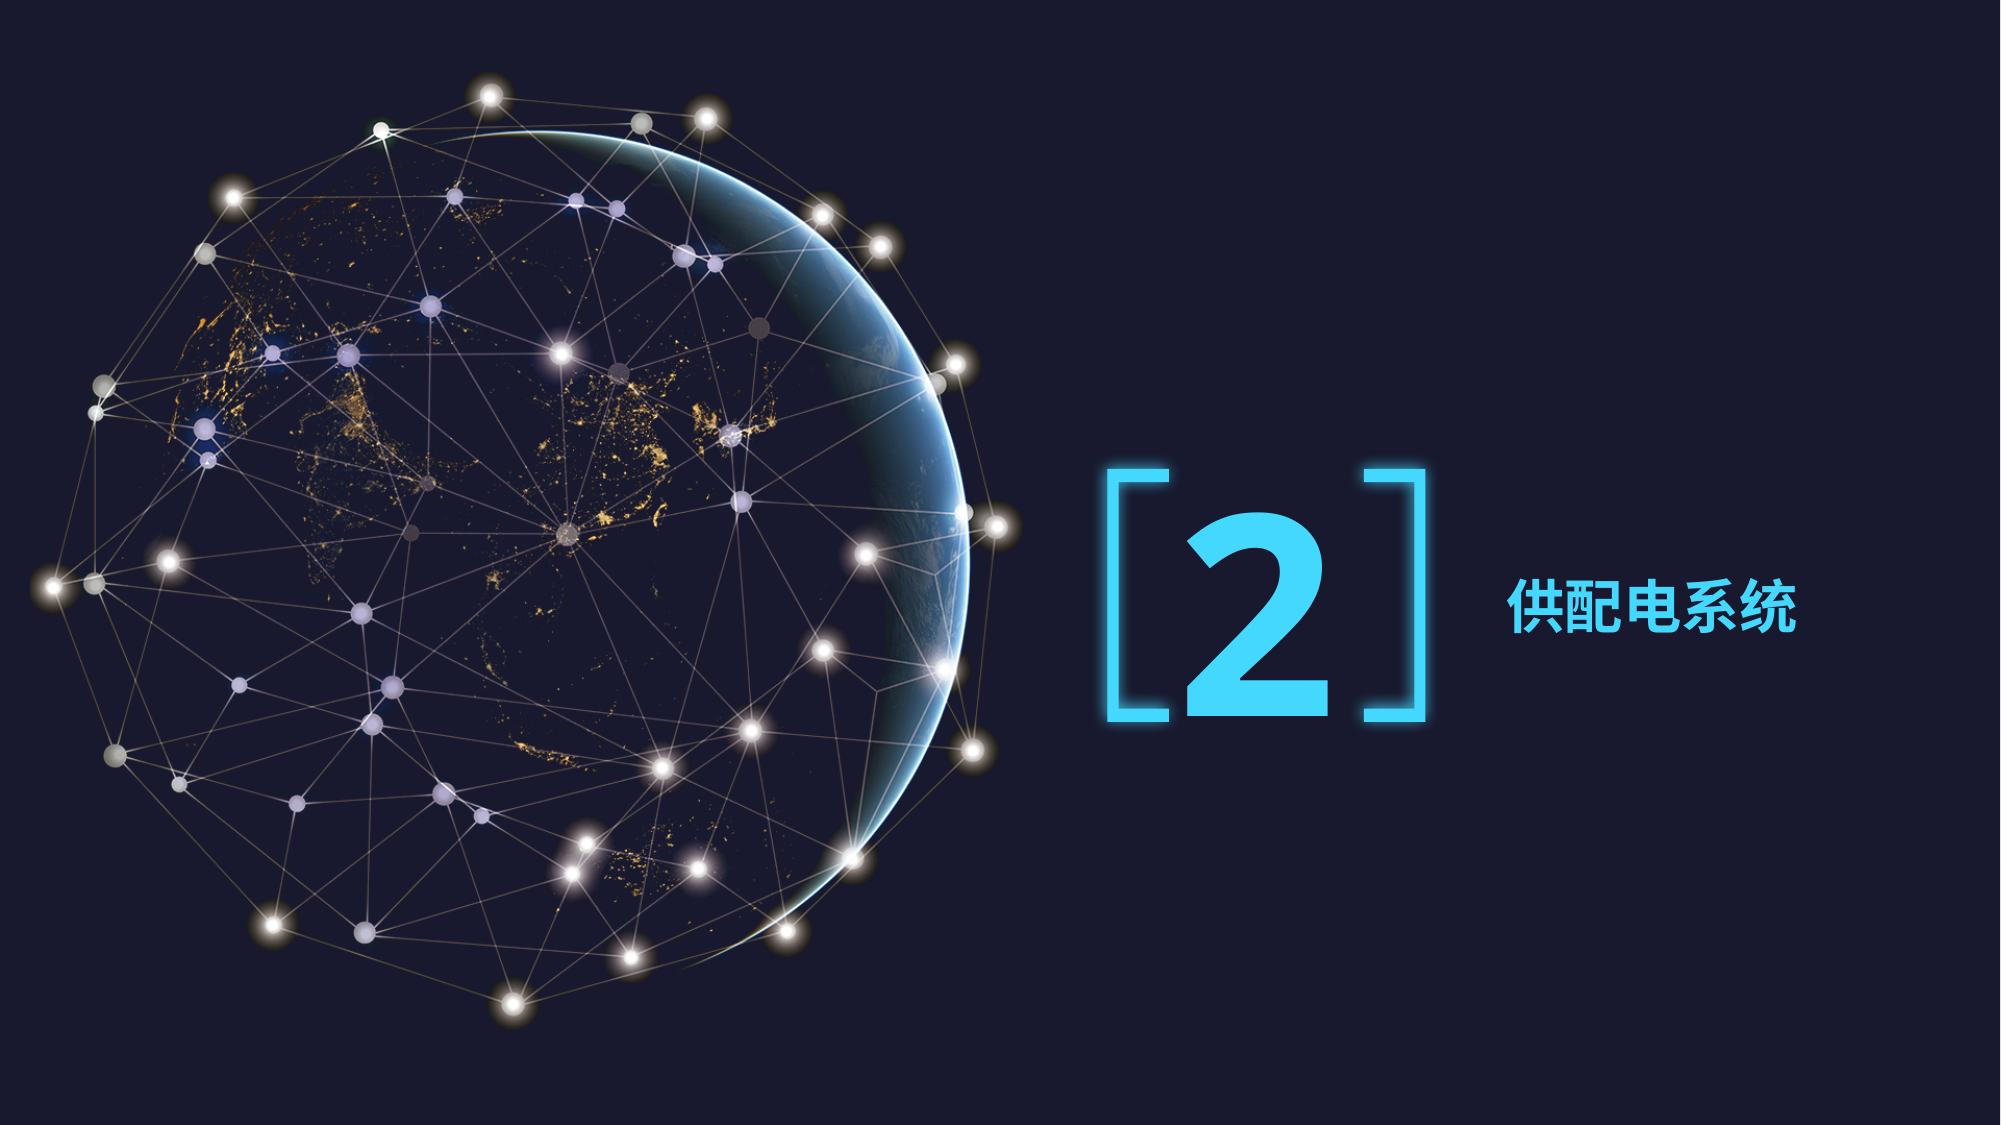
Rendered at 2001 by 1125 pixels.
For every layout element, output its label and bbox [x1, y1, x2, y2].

picture [0, 0, 2001, 1125]
text_box [1107, 427, 1426, 784]
